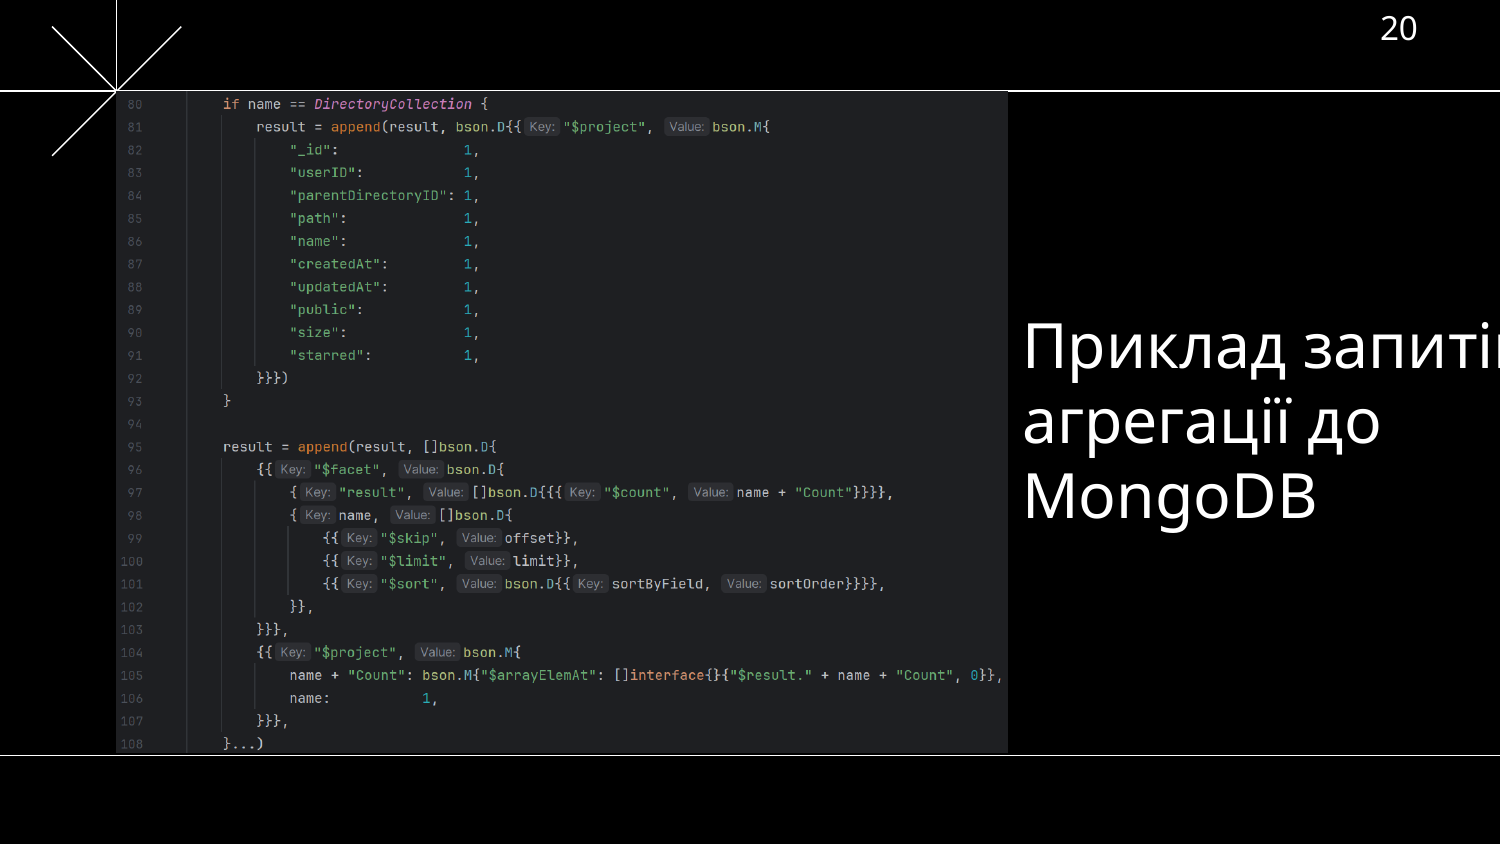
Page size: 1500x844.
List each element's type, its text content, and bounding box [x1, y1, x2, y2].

title Приклад запитів агрегації до MongoDB [1013, 297, 1500, 546]
picture [116, 91, 1008, 753]
